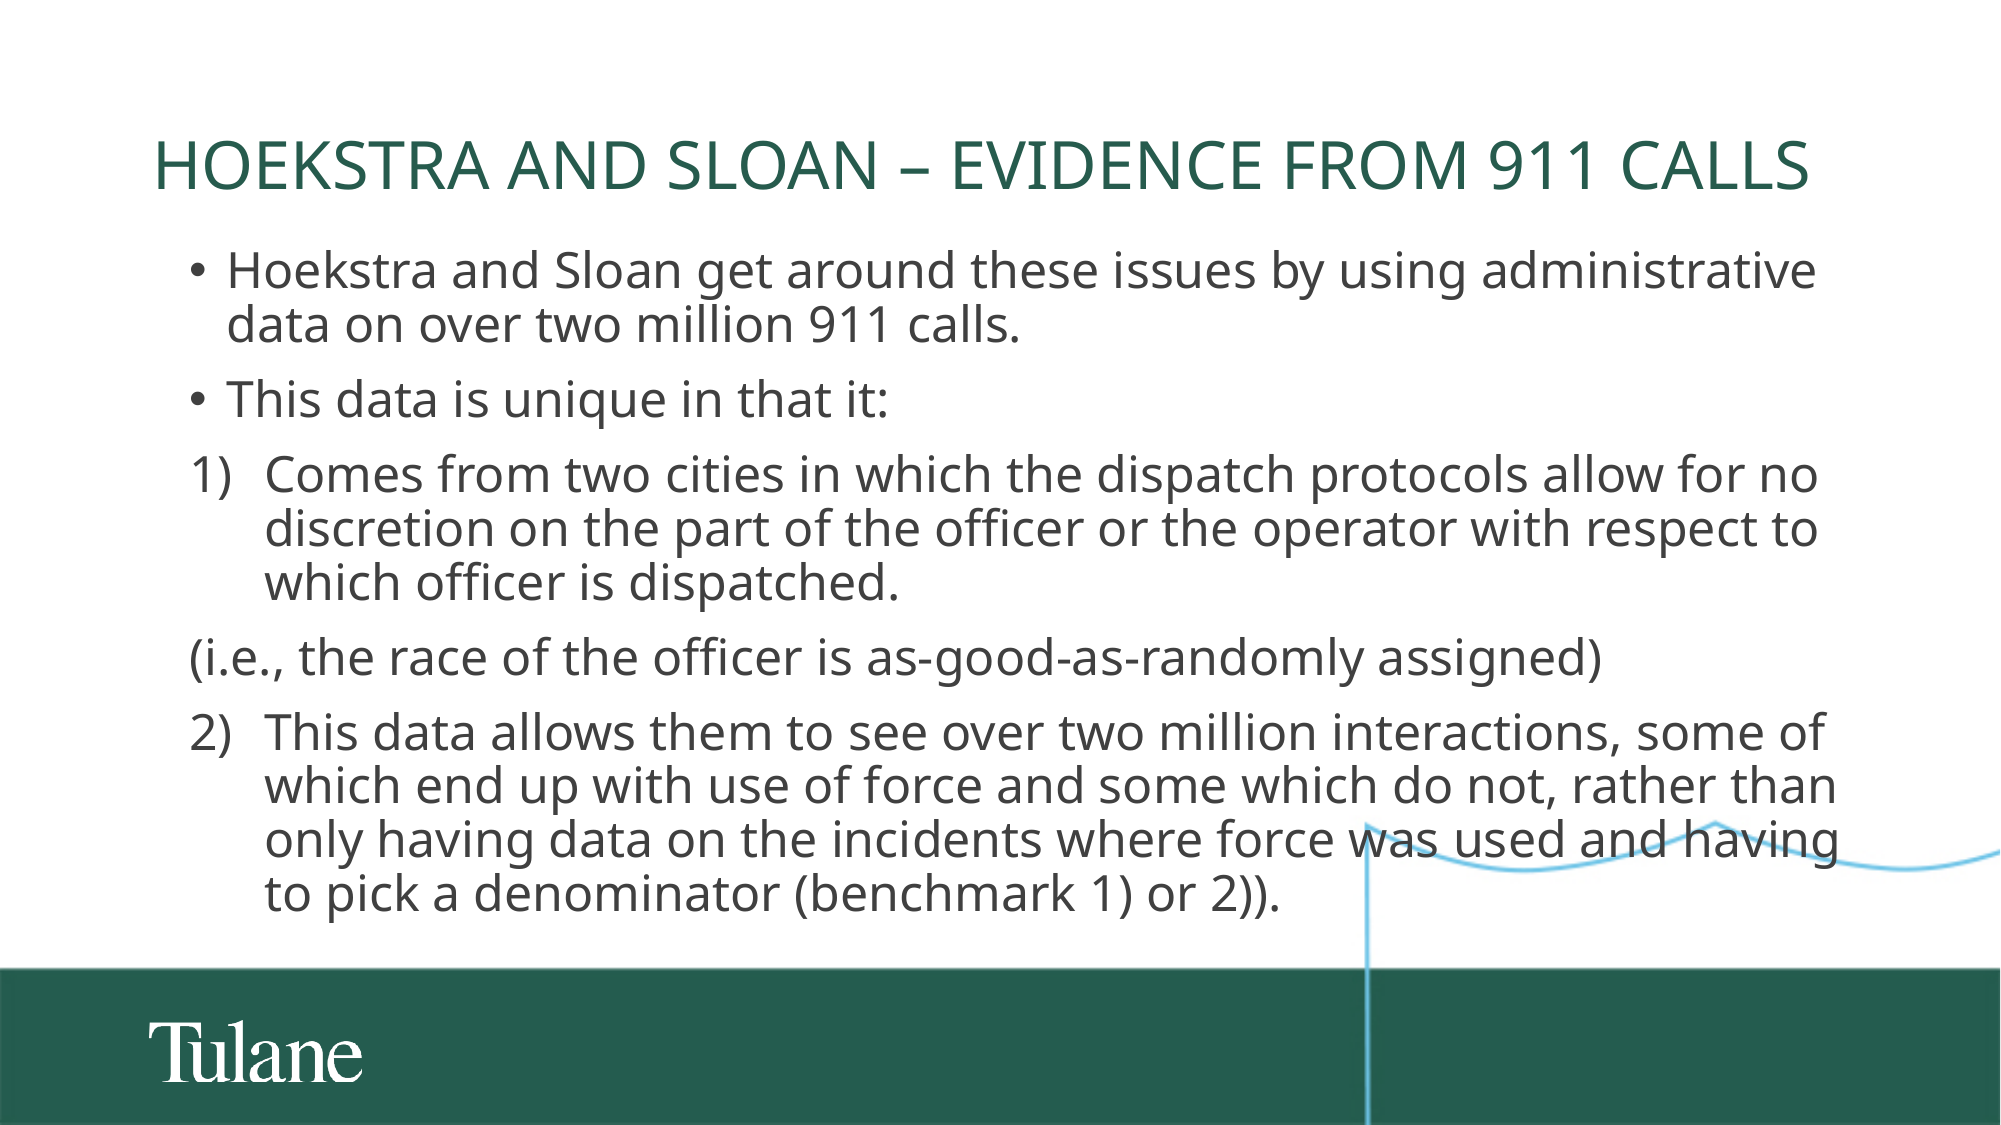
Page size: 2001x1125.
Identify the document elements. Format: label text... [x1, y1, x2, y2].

picture [0, 0, 2001, 1125]
title Hoekstra and Sloan – evidence from 911 calls [137, 59, 1863, 278]
list Hoekstra and Sloan get around these issues by using administrative data on over two million 911 calls. This data is unique in that it: Comes from two cities in which the dispatch protocols allow for no discretion on the part of the officer or the operator with respect to which officer is dispatched. (i.e., the race of the officer is as-good-as-randomly assigned) This data allows them to see over two million interactions, some of which end up with use of force and some which do not, rather than only having data on the incidents where force was used and having to pick a denominator (benchmark 1) or 2)). [174, 238, 1900, 952]
